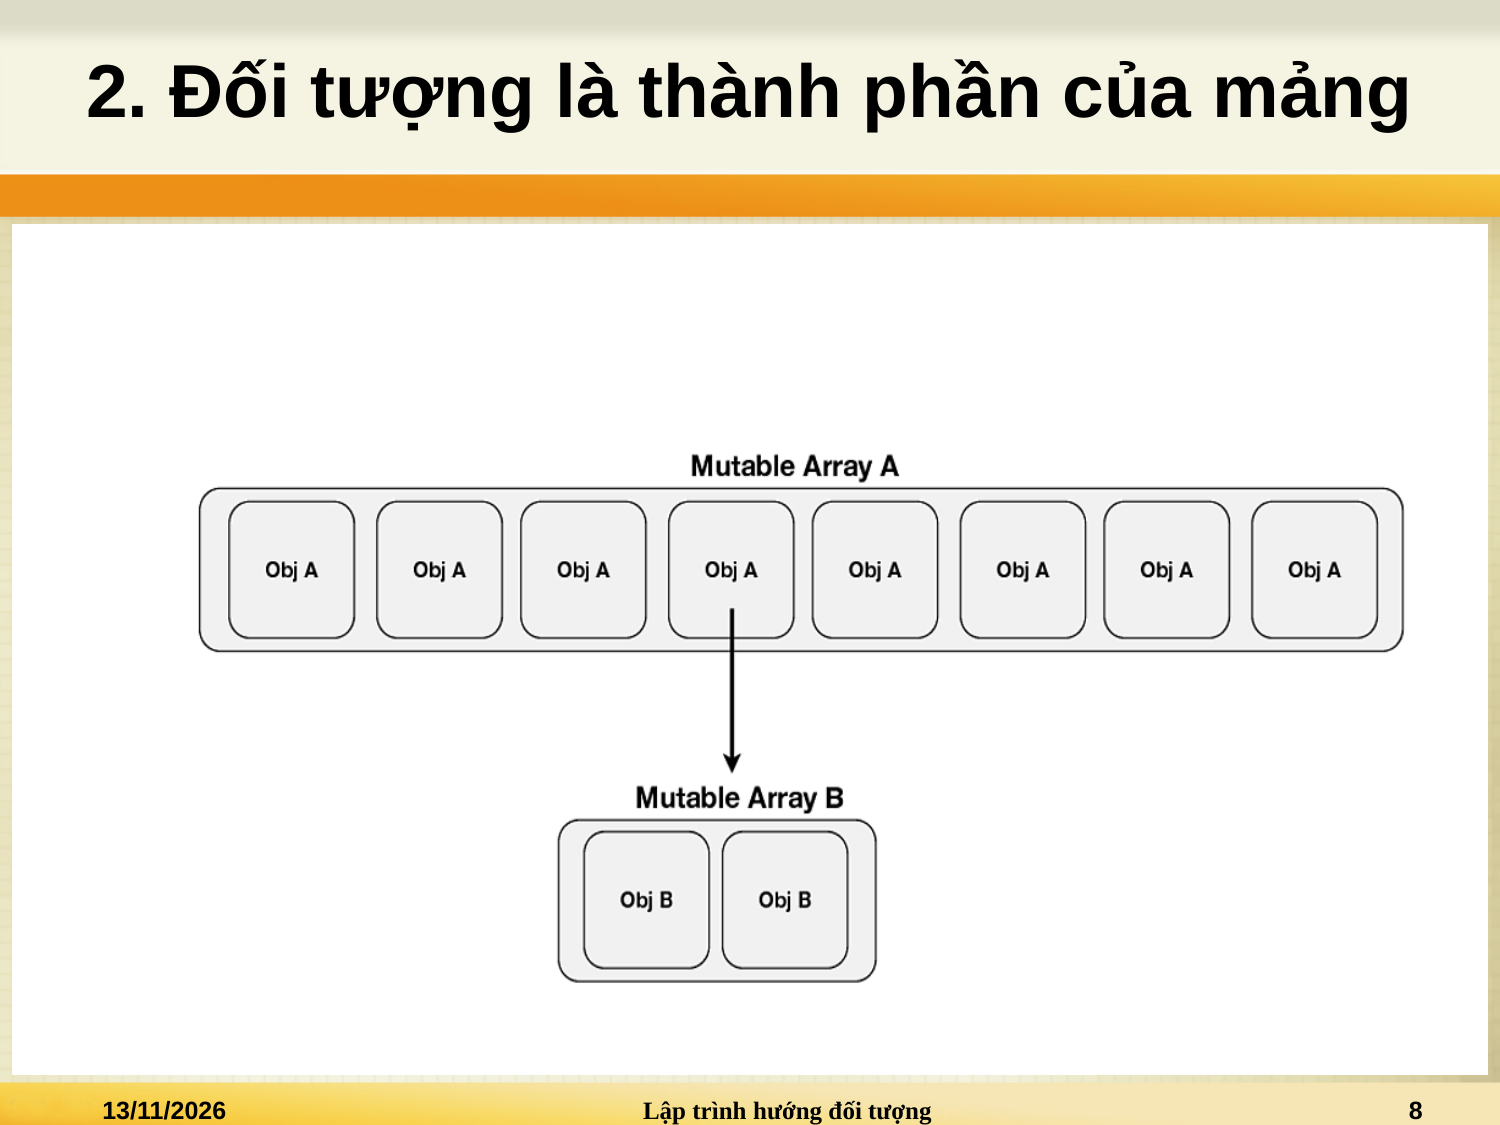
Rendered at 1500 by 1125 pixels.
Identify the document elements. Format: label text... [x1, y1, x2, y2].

title 2. Đối tượng là thành phần của mảng [0, 0, 1500, 175]
slide_number 8 [1087, 1087, 1438, 1125]
footer Lập trình hướng đối tượng [549, 1087, 1025, 1125]
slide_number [87, 1087, 438, 1125]
picture [0, 175, 1500, 1125]
